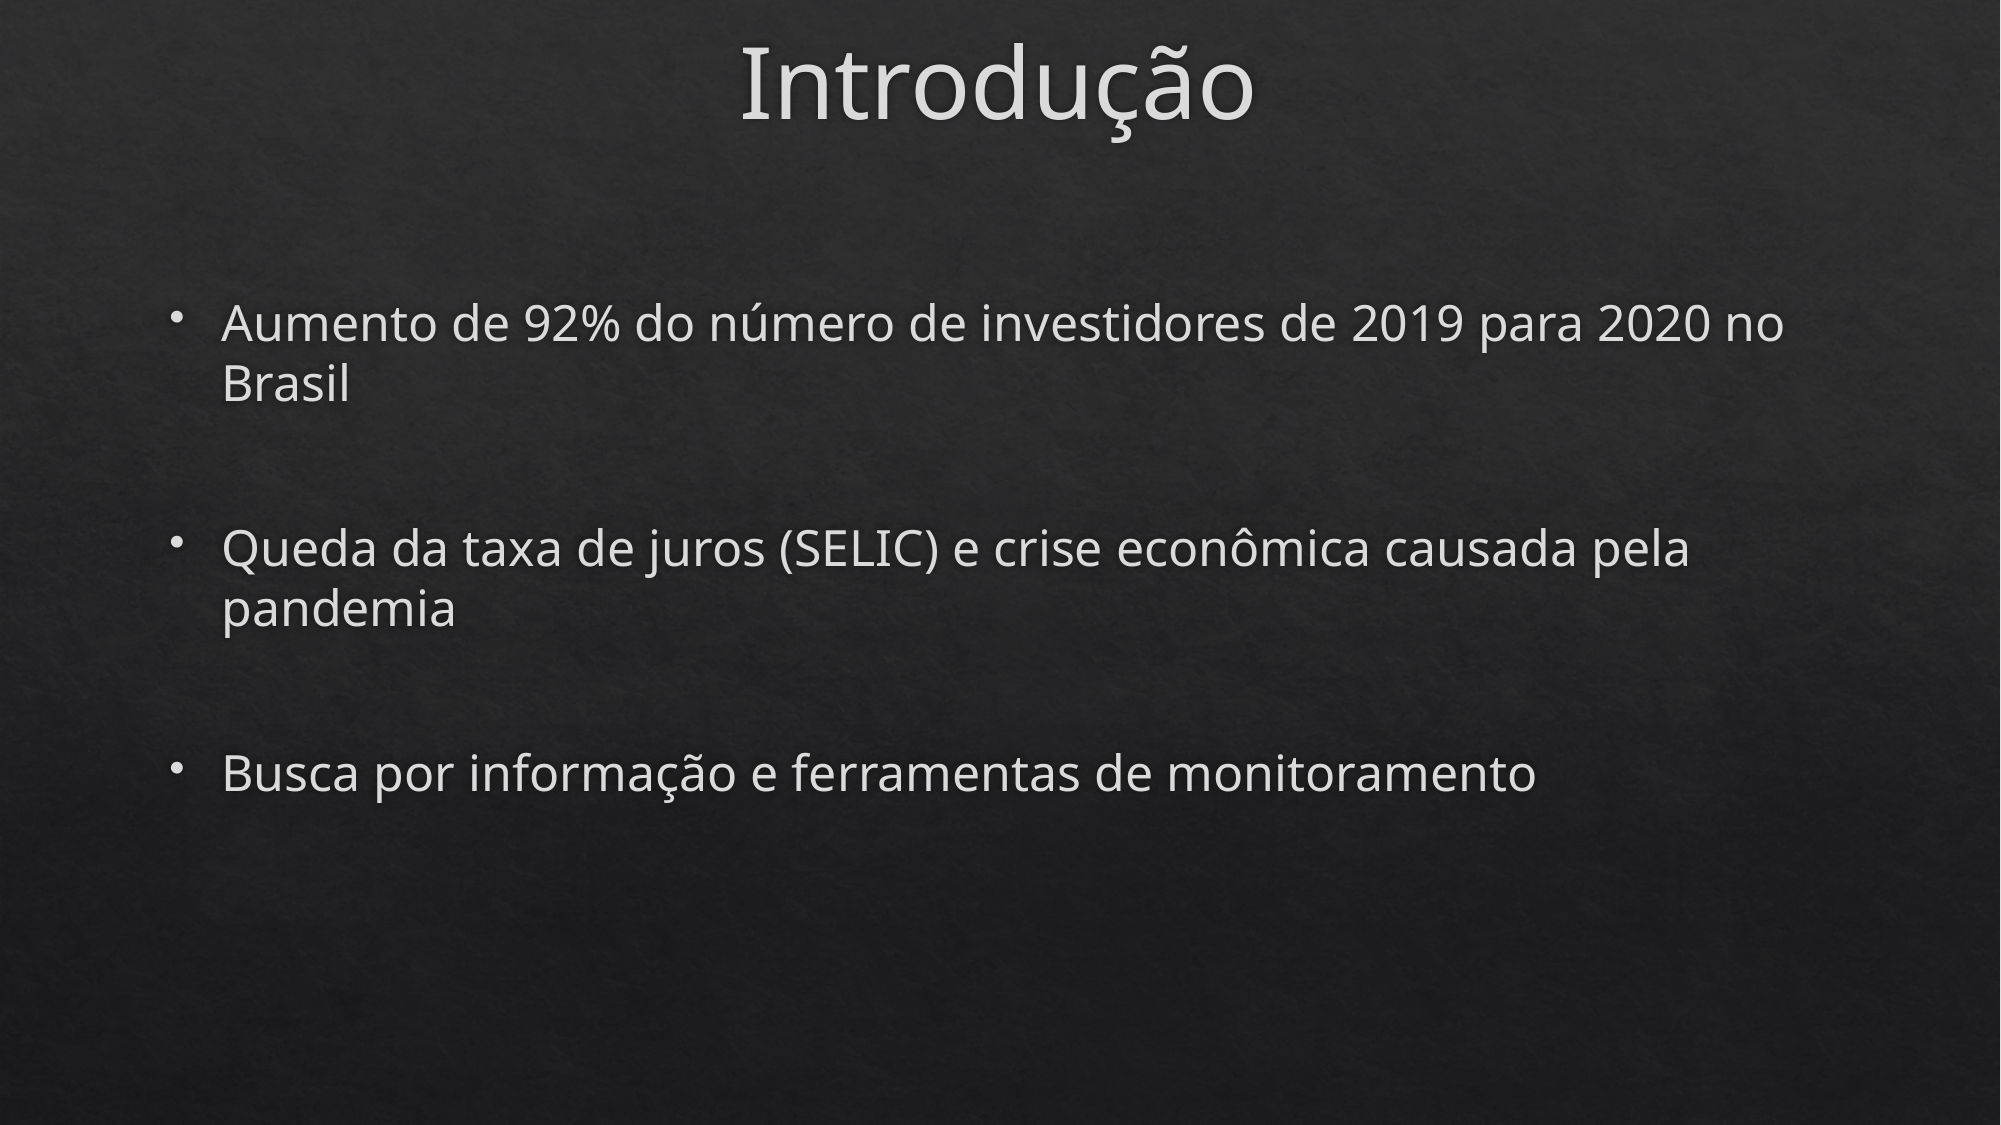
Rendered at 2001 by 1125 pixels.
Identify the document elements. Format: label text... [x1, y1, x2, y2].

list Aumento de 92% do número de investidores de 2019 para 2020 no Brasil Queda da taxa de juros (SELIC) e crise econômica causada pela pandemia Busca por informação e ferramentas de monitoramento [149, 284, 1849, 950]
title Introdução [149, 0, 1849, 160]
